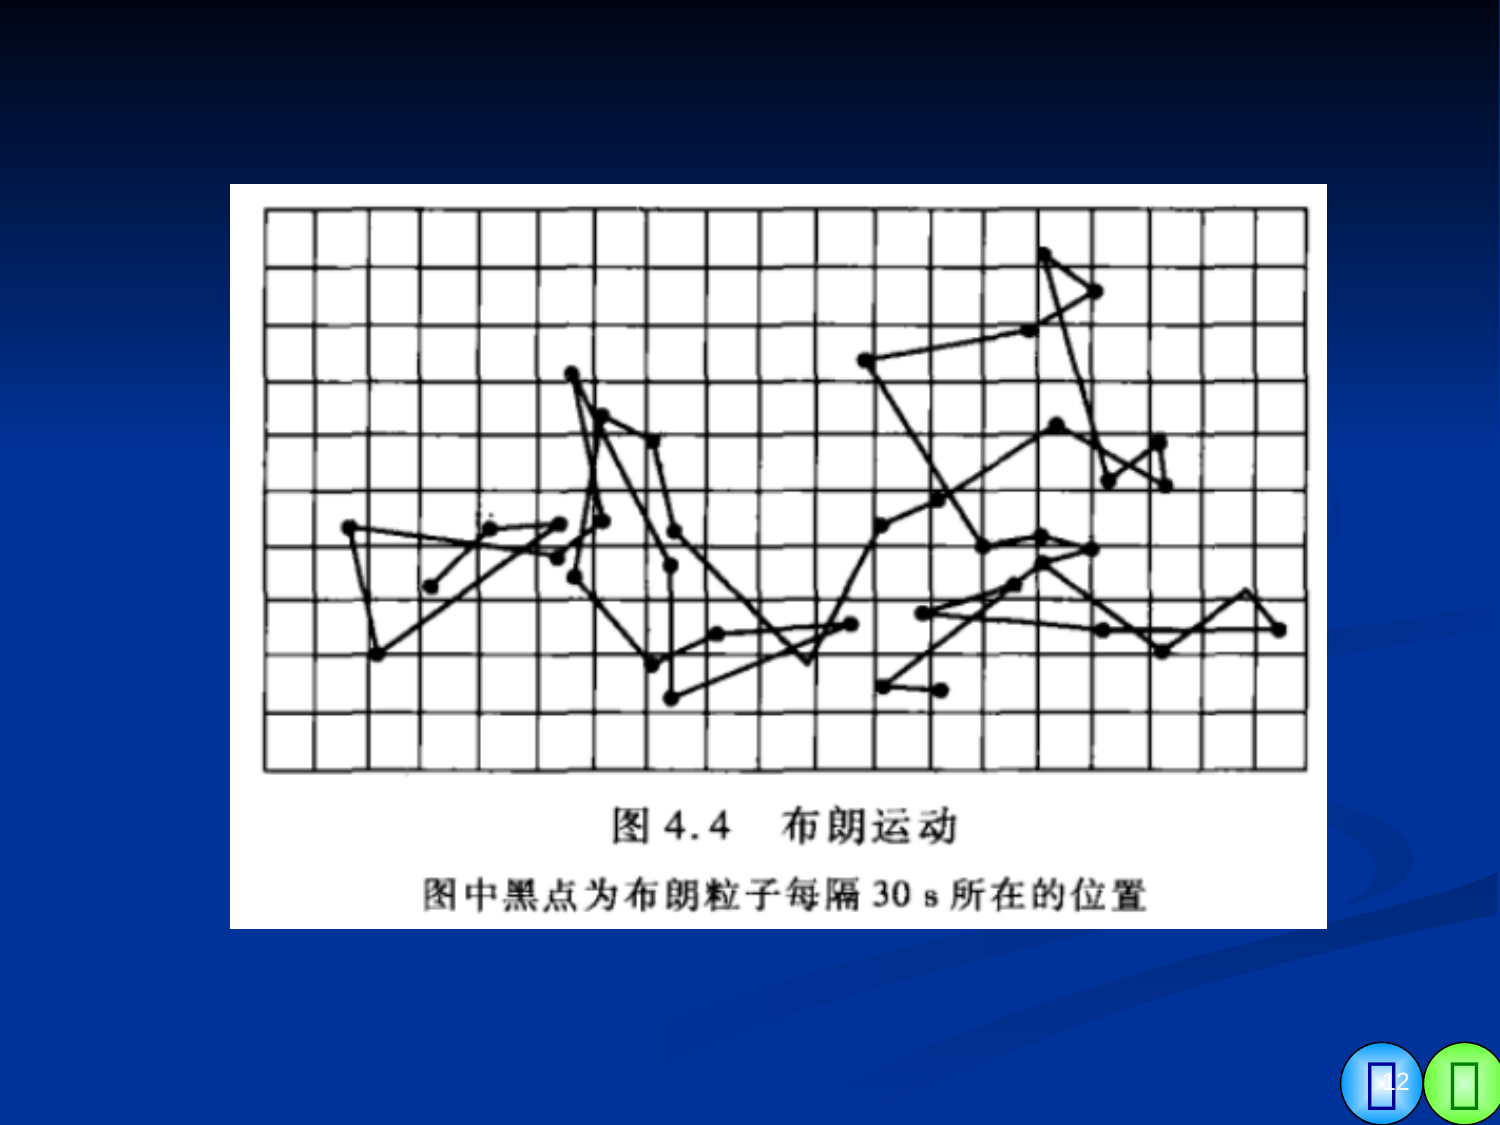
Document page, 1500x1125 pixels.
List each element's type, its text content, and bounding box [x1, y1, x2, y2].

picture [229, 184, 1327, 929]
slide_number 12 [1074, 1024, 1426, 1104]
